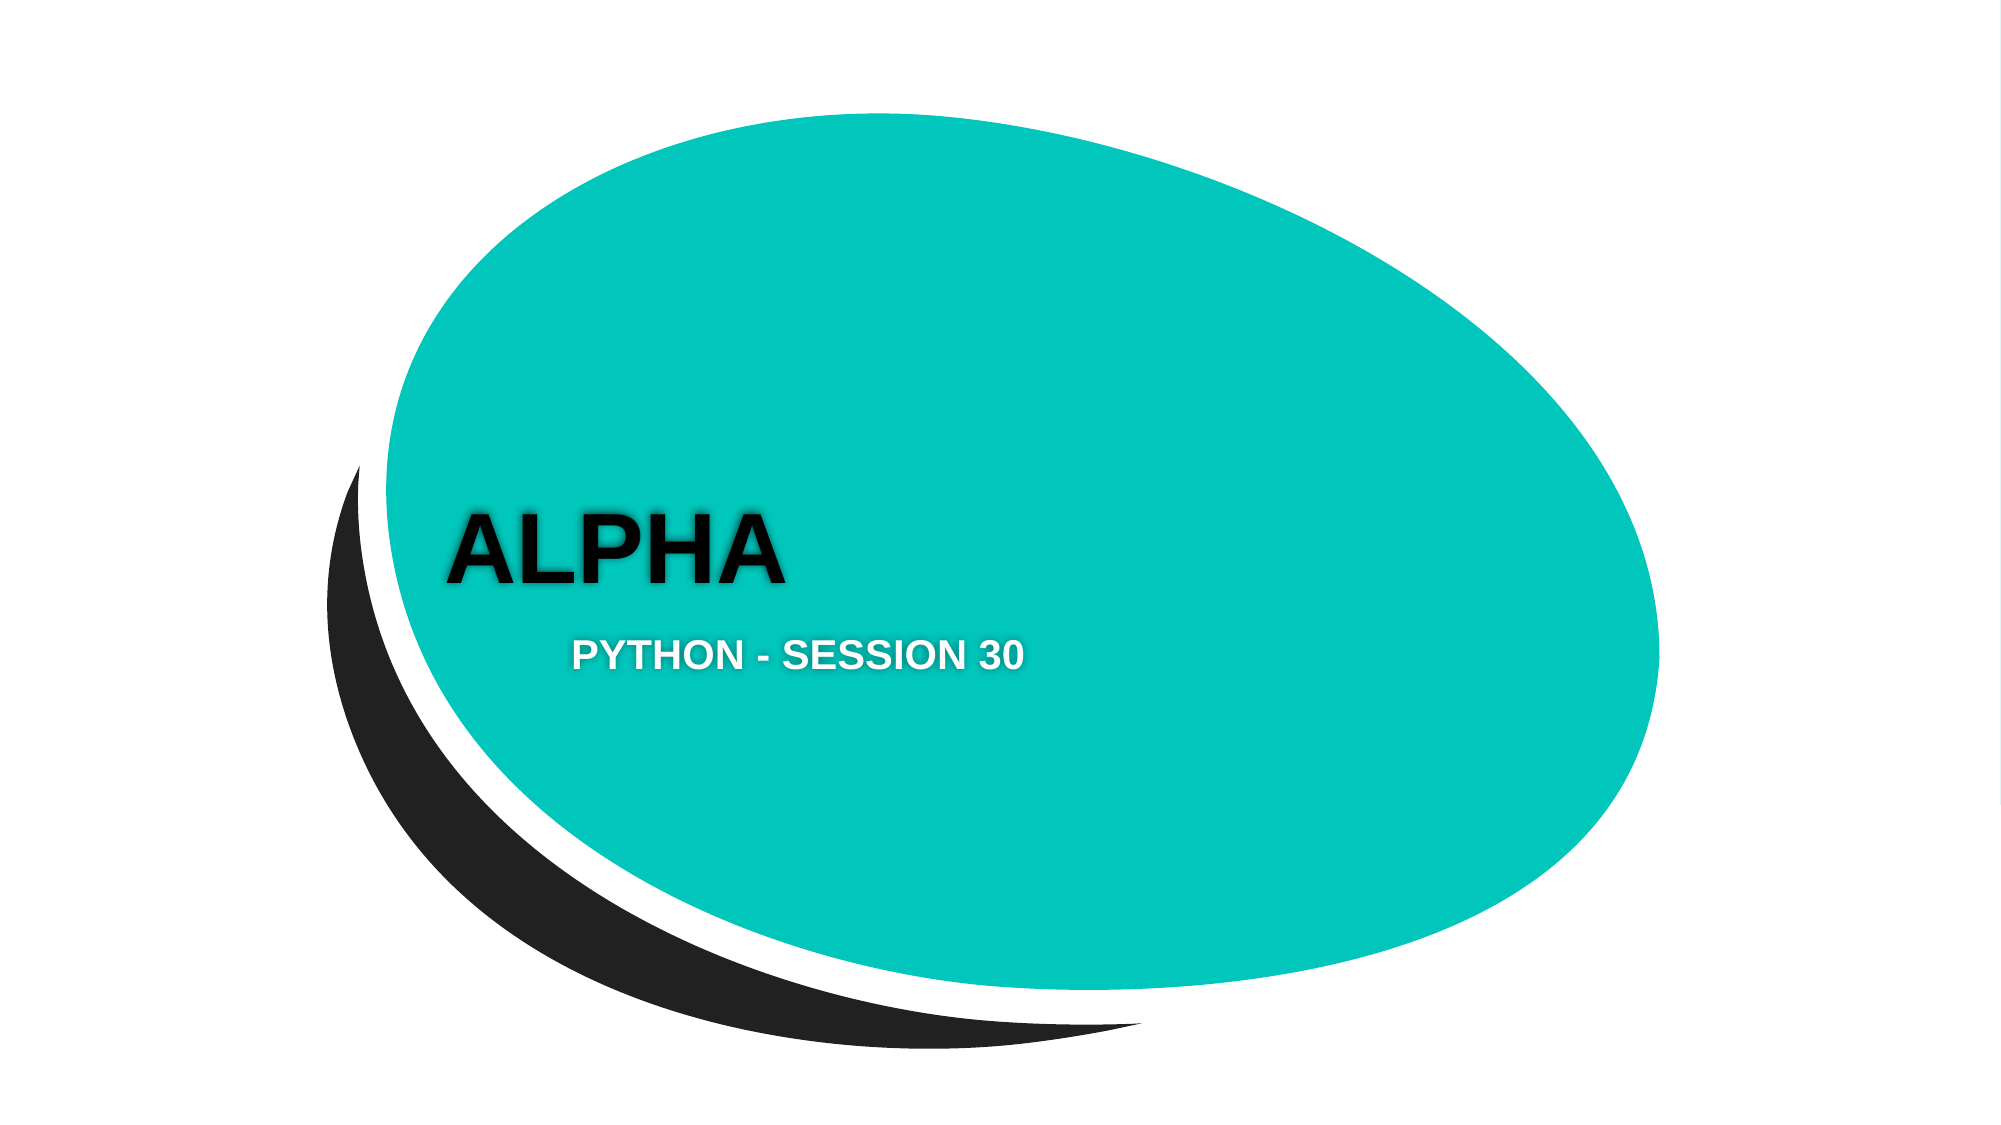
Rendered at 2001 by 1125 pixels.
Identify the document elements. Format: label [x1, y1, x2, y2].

text_box [0, 0, 2000, 1125]
